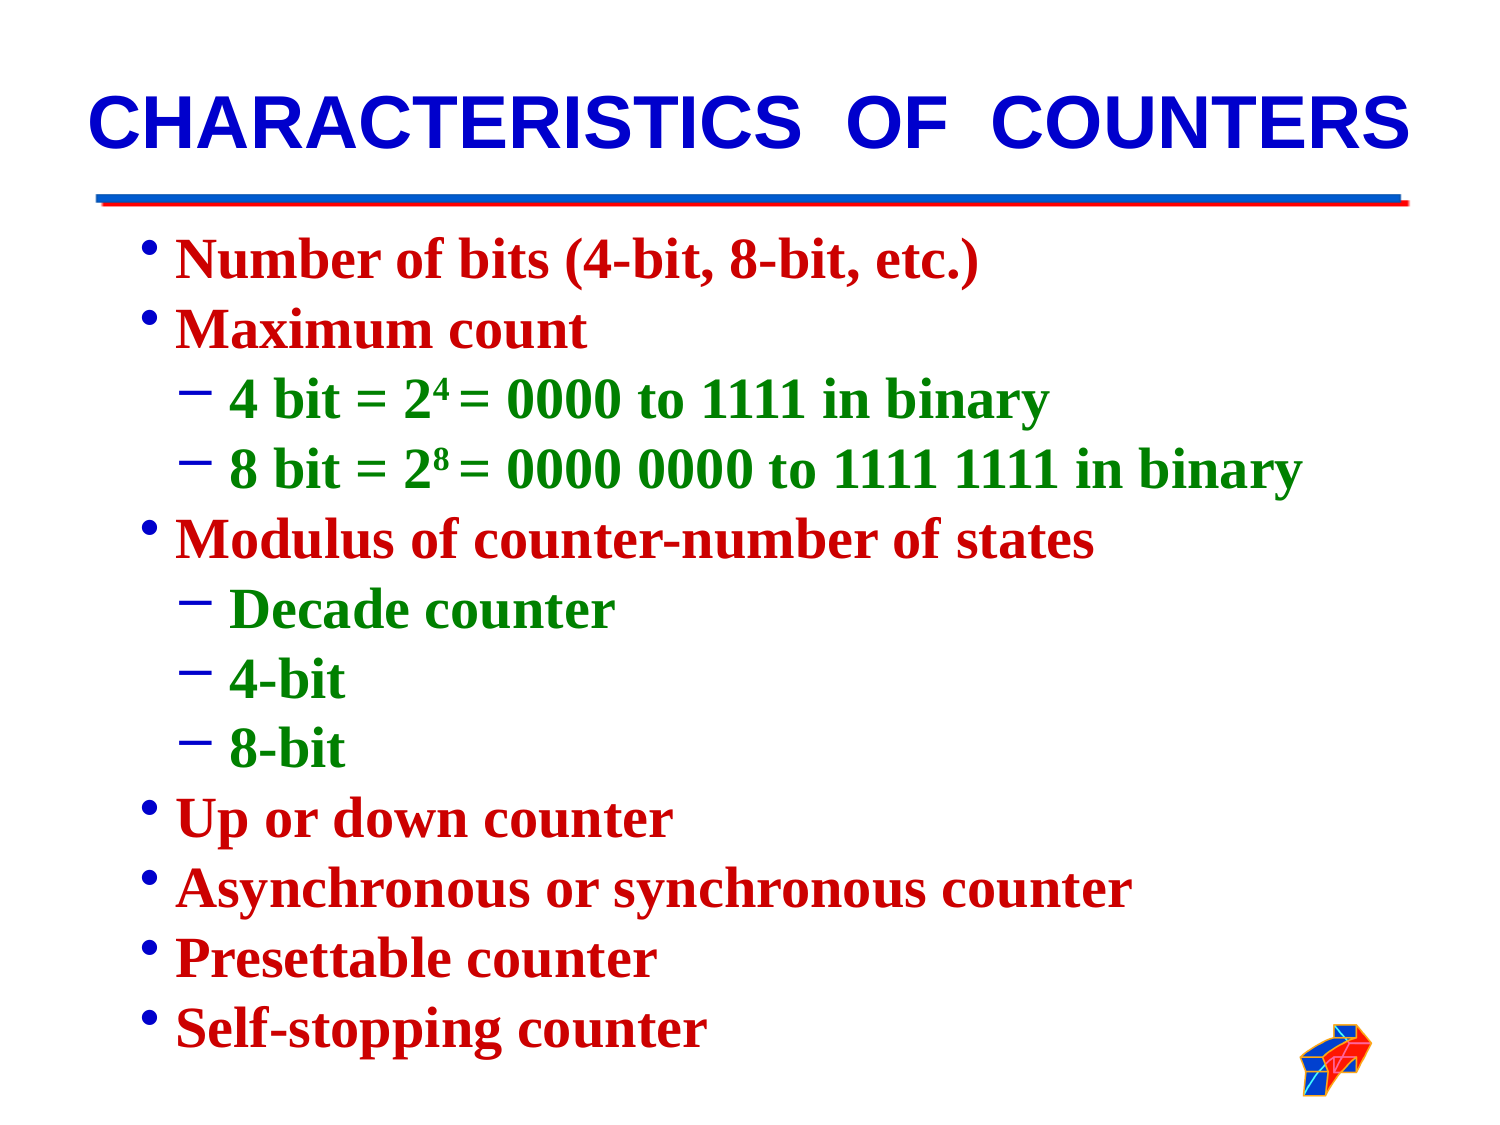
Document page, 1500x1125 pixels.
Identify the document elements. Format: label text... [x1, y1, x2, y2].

text_box Number of bits (4-bit, 8-bit, etc.) Maximum count 4 bit = 24 = 0000 to 1111 in binary 8 bit = 28 = 0000 0000 to 1111 1111 in binary Modulus of counter-number of states Decade counter 4-bit 8-bit Up or down counter Asynchronous or synchronous counter Presettable counter Self-stopping counter [125, 212, 1425, 1067]
picture [1297, 1067, 1375, 1100]
title CHARACTERISTICS OF COUNTERS [0, 37, 1500, 201]
picture [91, 201, 1412, 209]
